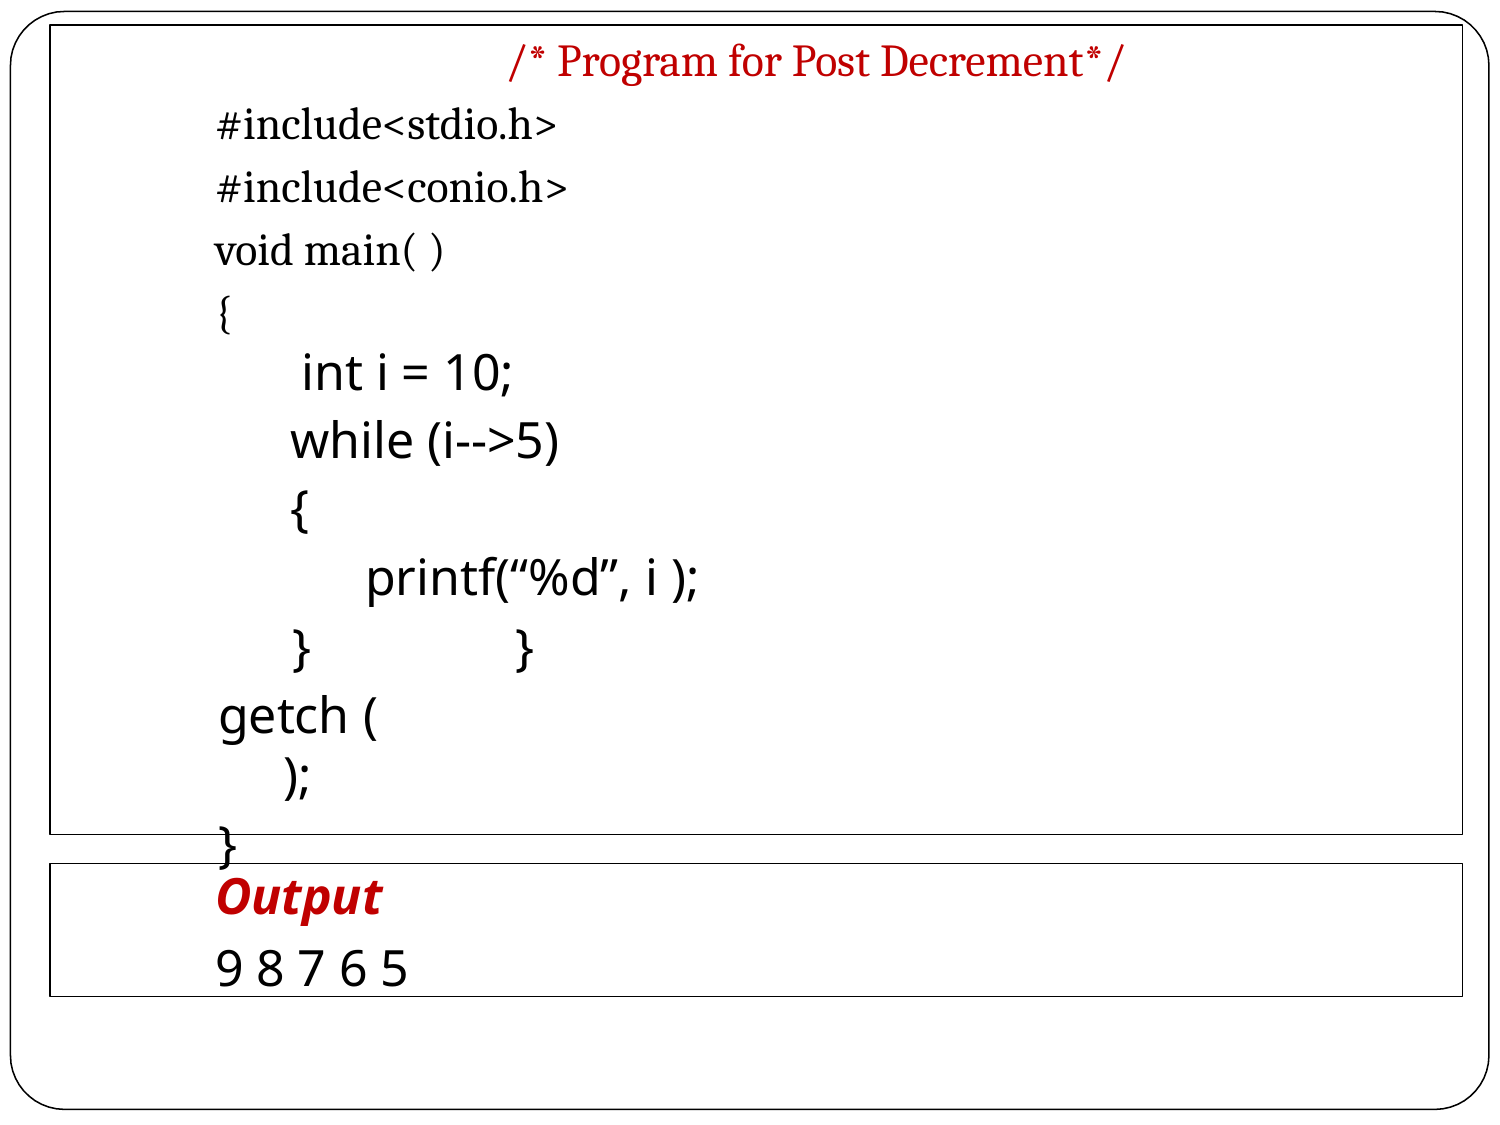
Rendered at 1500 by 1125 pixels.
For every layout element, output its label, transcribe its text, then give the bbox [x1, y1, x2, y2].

text_box /* Program for Post Decrement*/ #include<stdio.h> #include<conio.h> void main( ) { int i = 10; while (i-->5) { printf(“%d”, i ); [212, 20, 1159, 606]
text_box [384, 24, 1463, 835]
text_box } [512, 613, 542, 676]
text_box Output 9 8 7 6 5 [49, 863, 1463, 997]
text_box } getch ( ); } [212, 605, 384, 863]
text_box [49, 24, 212, 835]
